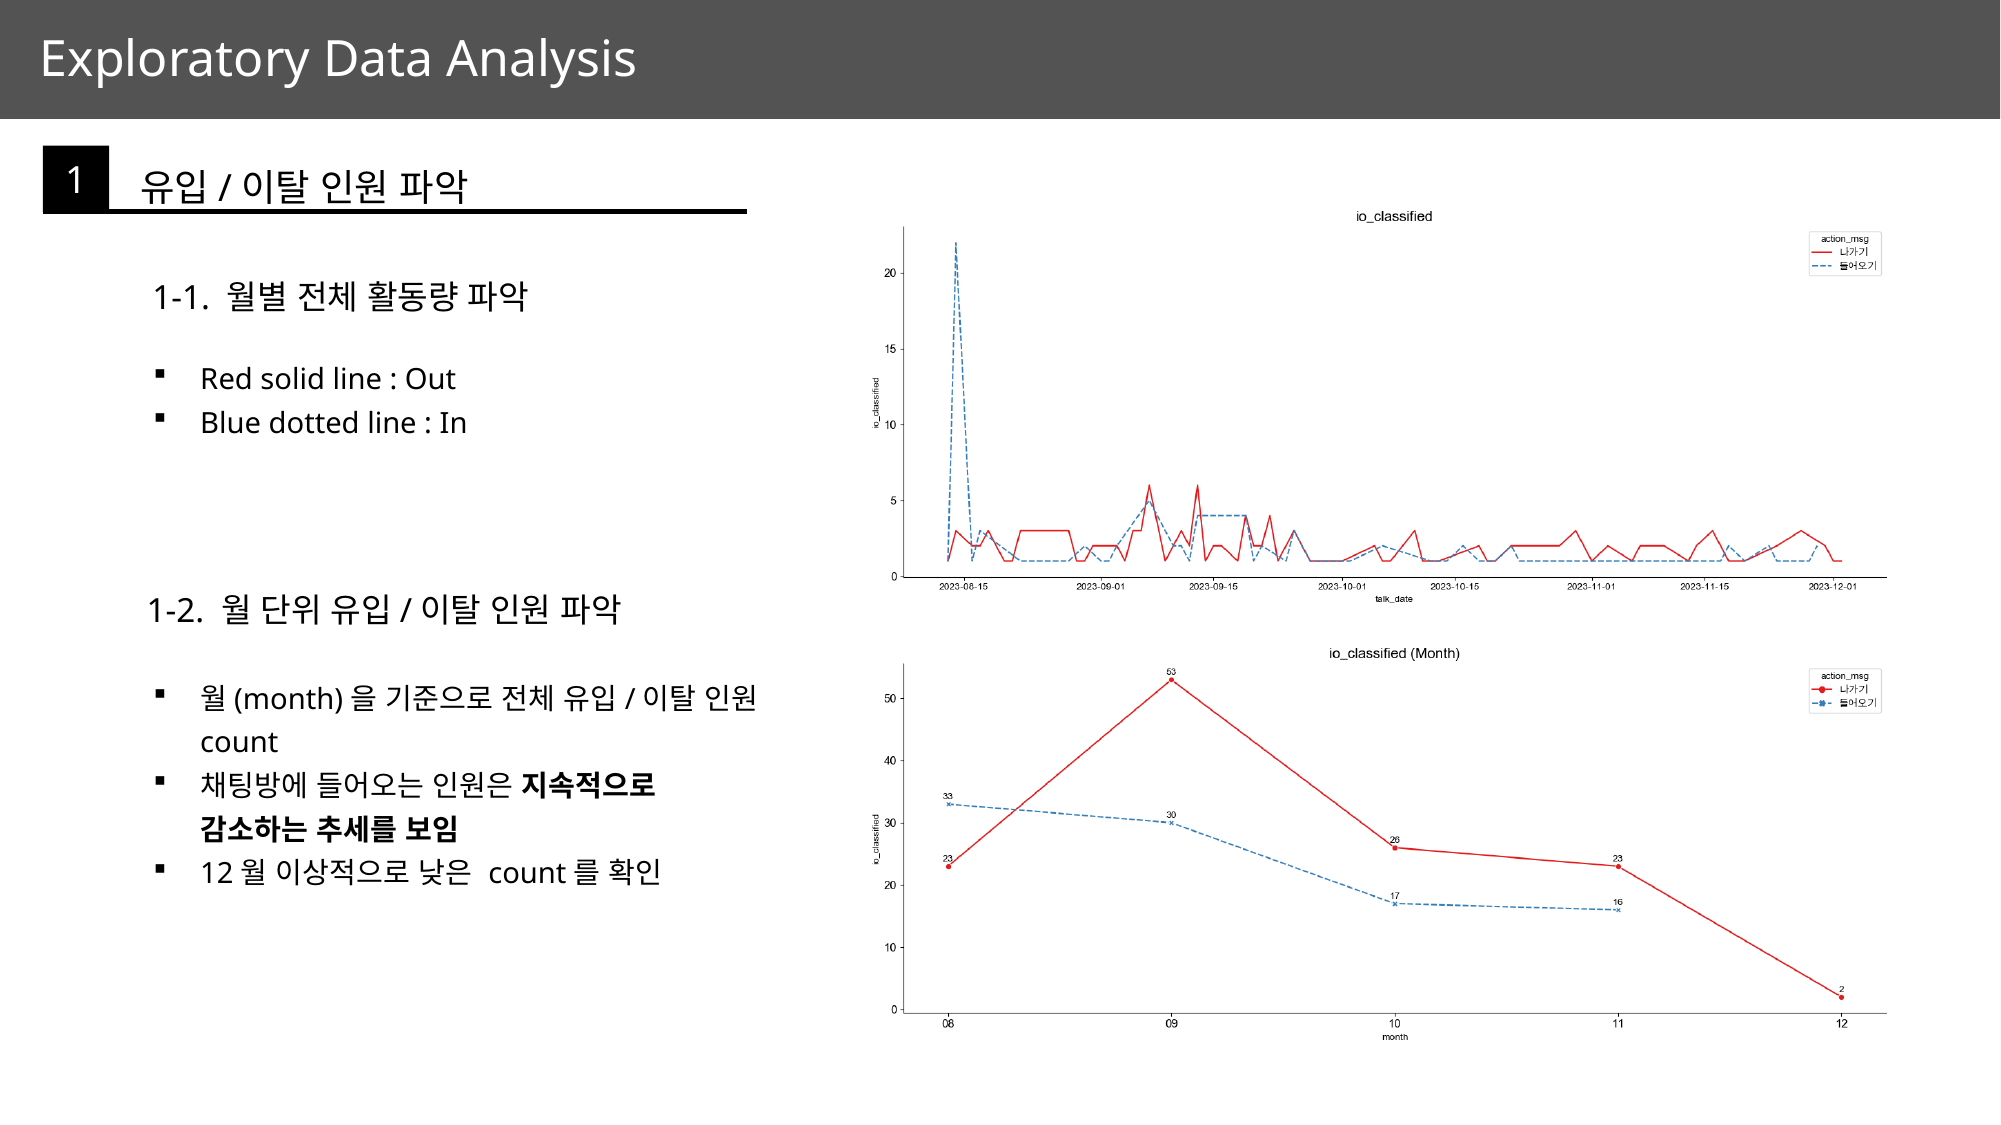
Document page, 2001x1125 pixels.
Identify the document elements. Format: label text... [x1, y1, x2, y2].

text_box 1-1. 월별 전체 활동량 파악 [137, 268, 545, 324]
text_box Exploratory Data Analysis [25, 18, 653, 94]
text_box 1 [42, 145, 110, 211]
text_box 유입/이탈 인원 파악 [125, 145, 485, 209]
text_box 월(month)을 기준으로 전체 유입/이탈 인원 count 채팅방에 들어오는 인원은 지속적으로 감소하는 추세를 보임 12월 이상적으로 낮은 count를 확인 [138, 663, 783, 898]
picture [861, 637, 1896, 1052]
picture [861, 200, 1896, 615]
text_box 1-2. 월 단위 유입/이탈 인원 파악 [131, 582, 637, 637]
text_box Red solid line : Out Blue dotted line : In [138, 344, 783, 447]
